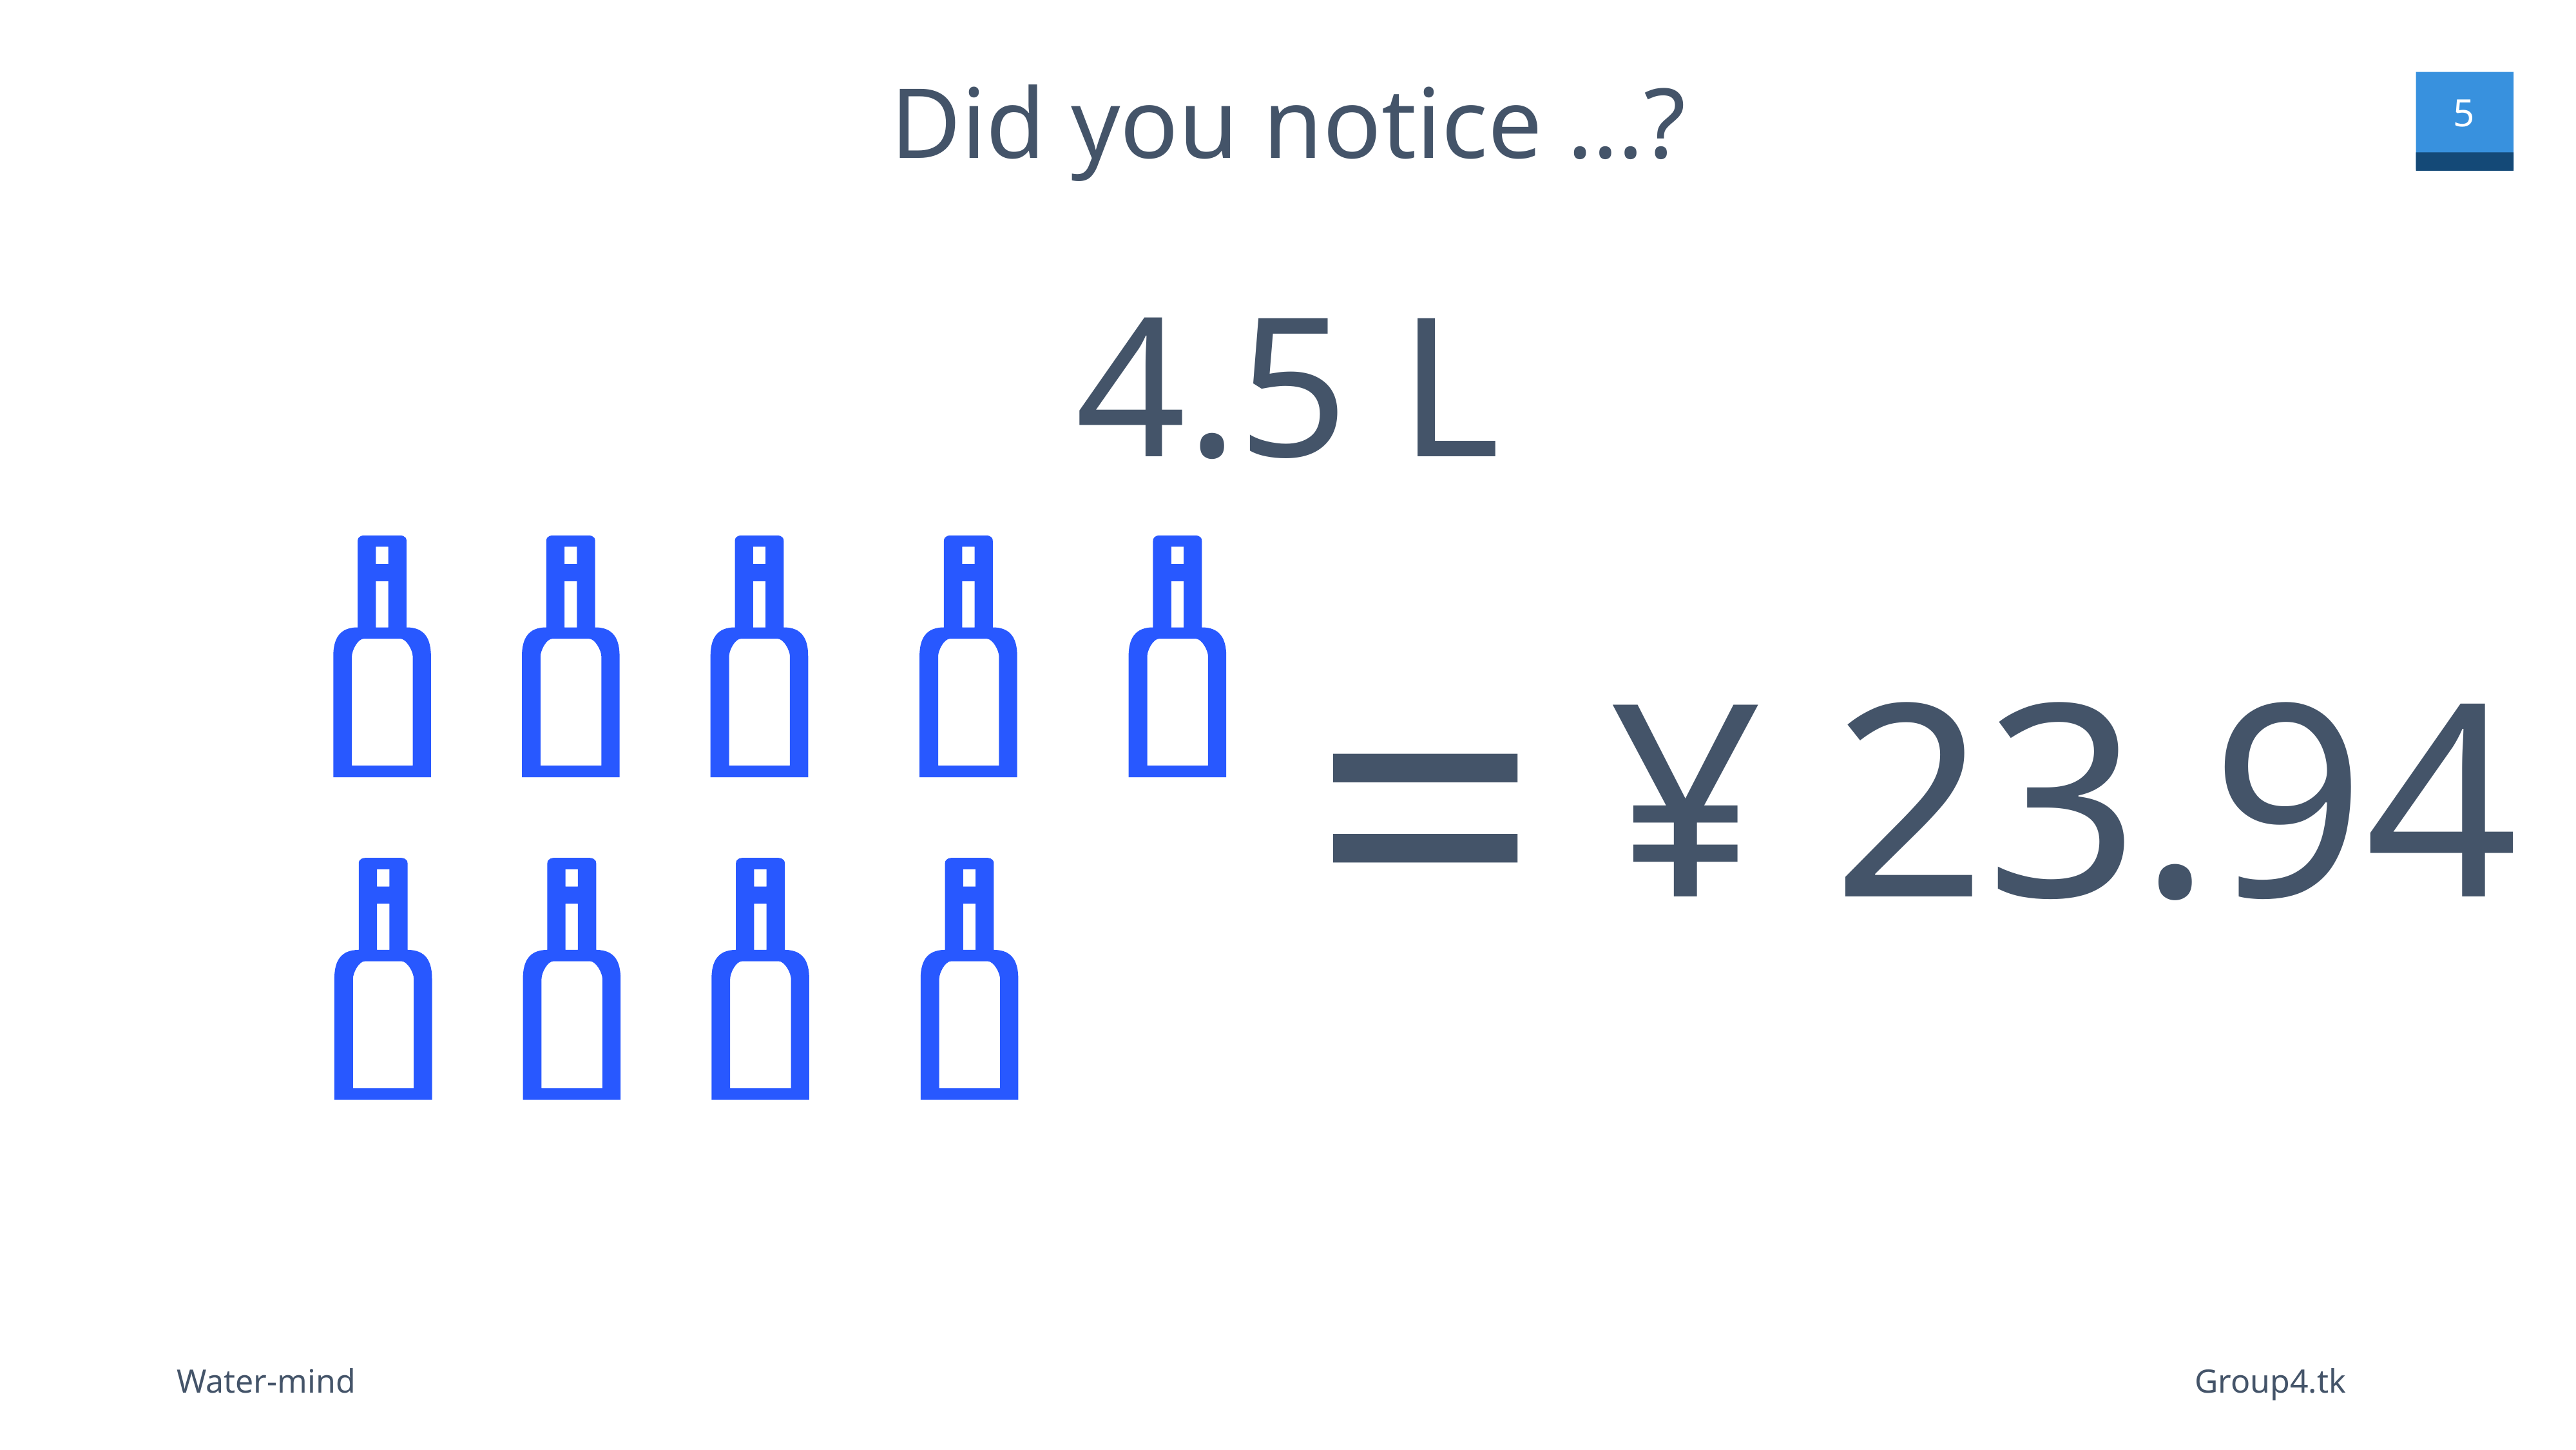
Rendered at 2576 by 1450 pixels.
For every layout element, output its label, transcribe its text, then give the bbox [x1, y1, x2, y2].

text_box Did you notice …? [890, 61, 1687, 177]
text_box [711, 858, 809, 1100]
text_box [919, 535, 1017, 778]
text_box [334, 858, 432, 1100]
text_box [1128, 535, 1227, 778]
text_box = [1305, 542, 1548, 1036]
text_box [523, 858, 621, 1100]
text_box [333, 535, 431, 778]
text_box ¥ 23.94 [1604, 623, 2576, 956]
text_box 4.5 L [1071, 258, 1505, 500]
text_box [920, 858, 1019, 1100]
slide_number 5 [2432, 79, 2497, 144]
text_box [710, 535, 809, 778]
text_box [522, 535, 620, 778]
